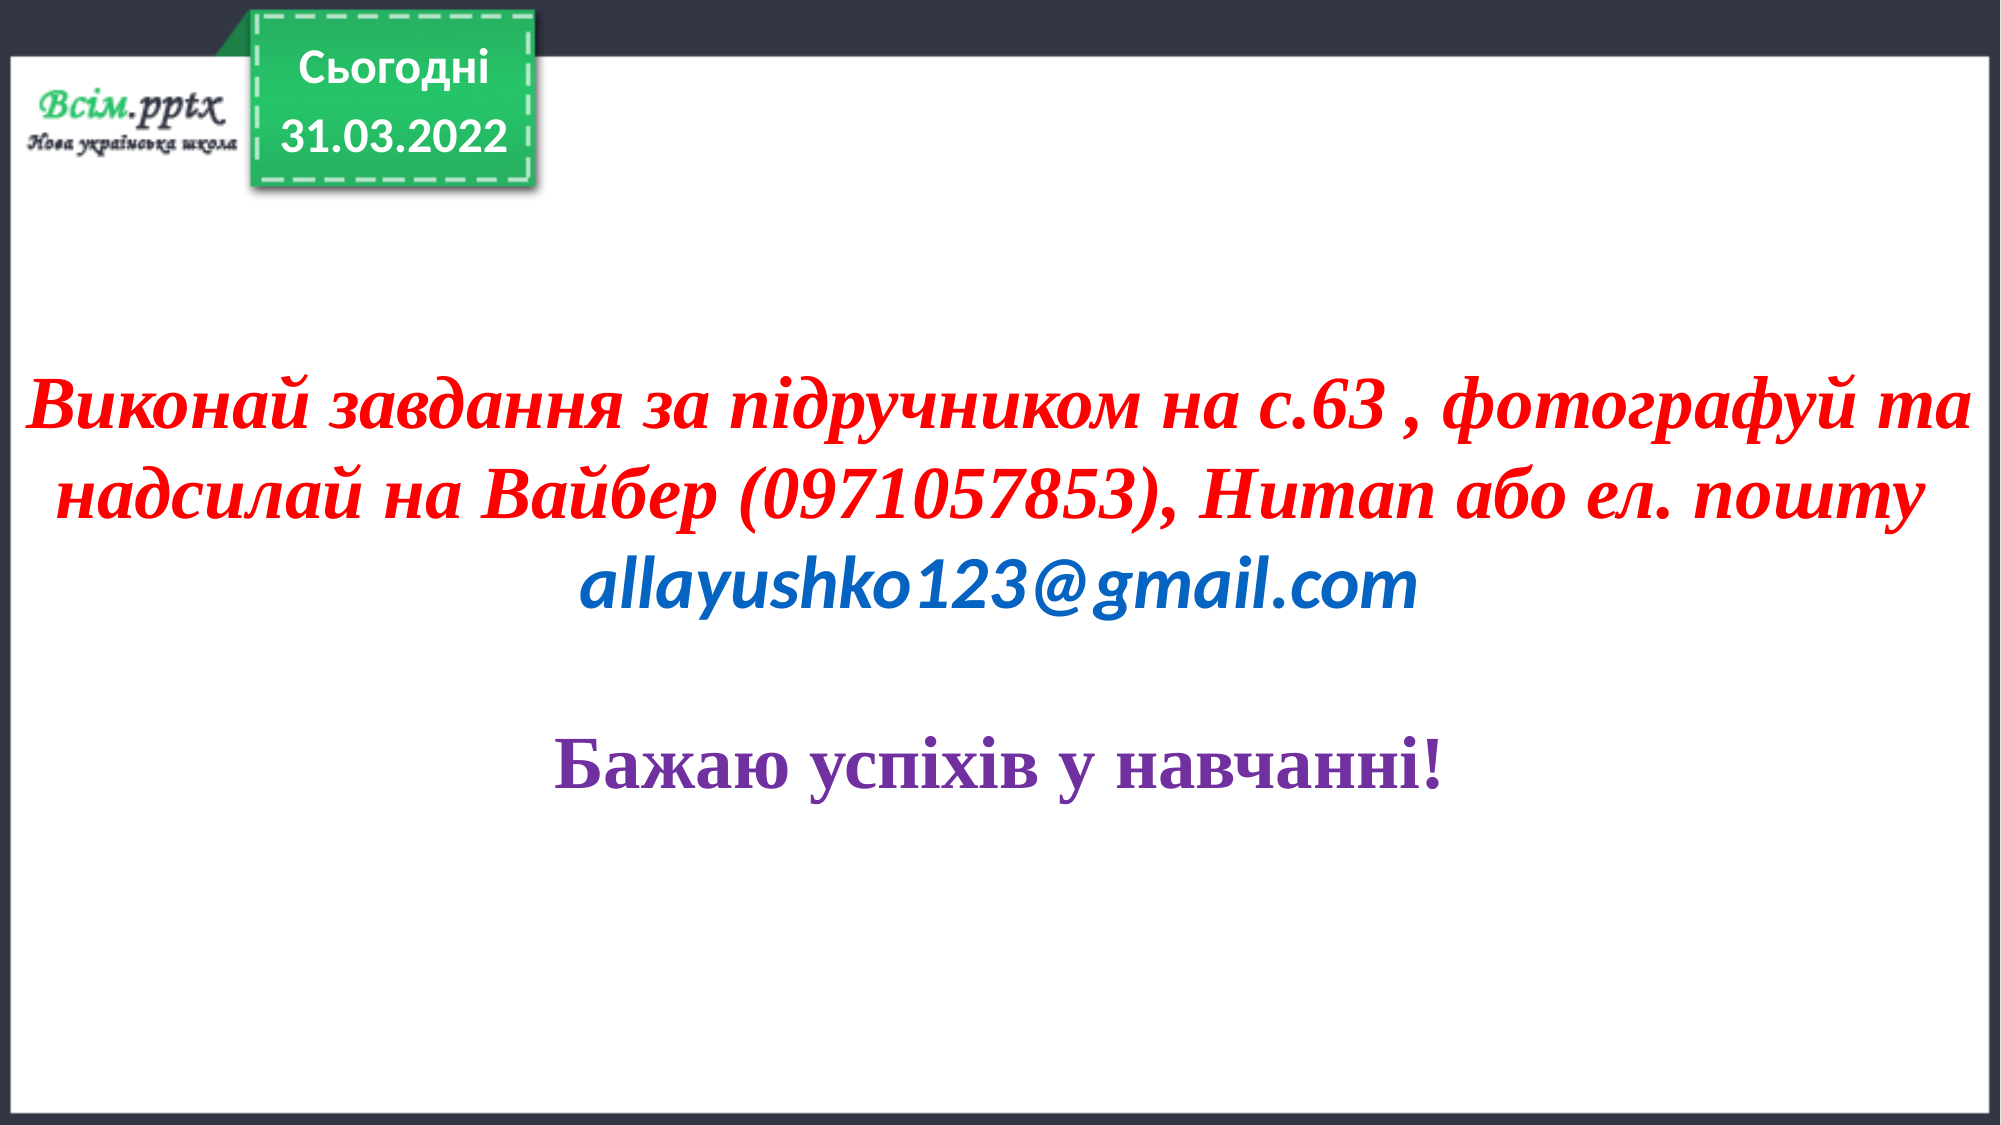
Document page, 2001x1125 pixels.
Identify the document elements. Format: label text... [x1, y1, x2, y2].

picture [0, 0, 2001, 1125]
text_box Виконай завдання за підручником на с.63 , фотографуй та надсилай на Вайбер (0971057853), Human або ел. пошту allayushko123@gmail.com Бажаю успіхів у навчанні! [0, 345, 2000, 811]
text_box 31.03.2022 [263, 101, 524, 164]
text_box Сьогодні [284, 26, 535, 101]
